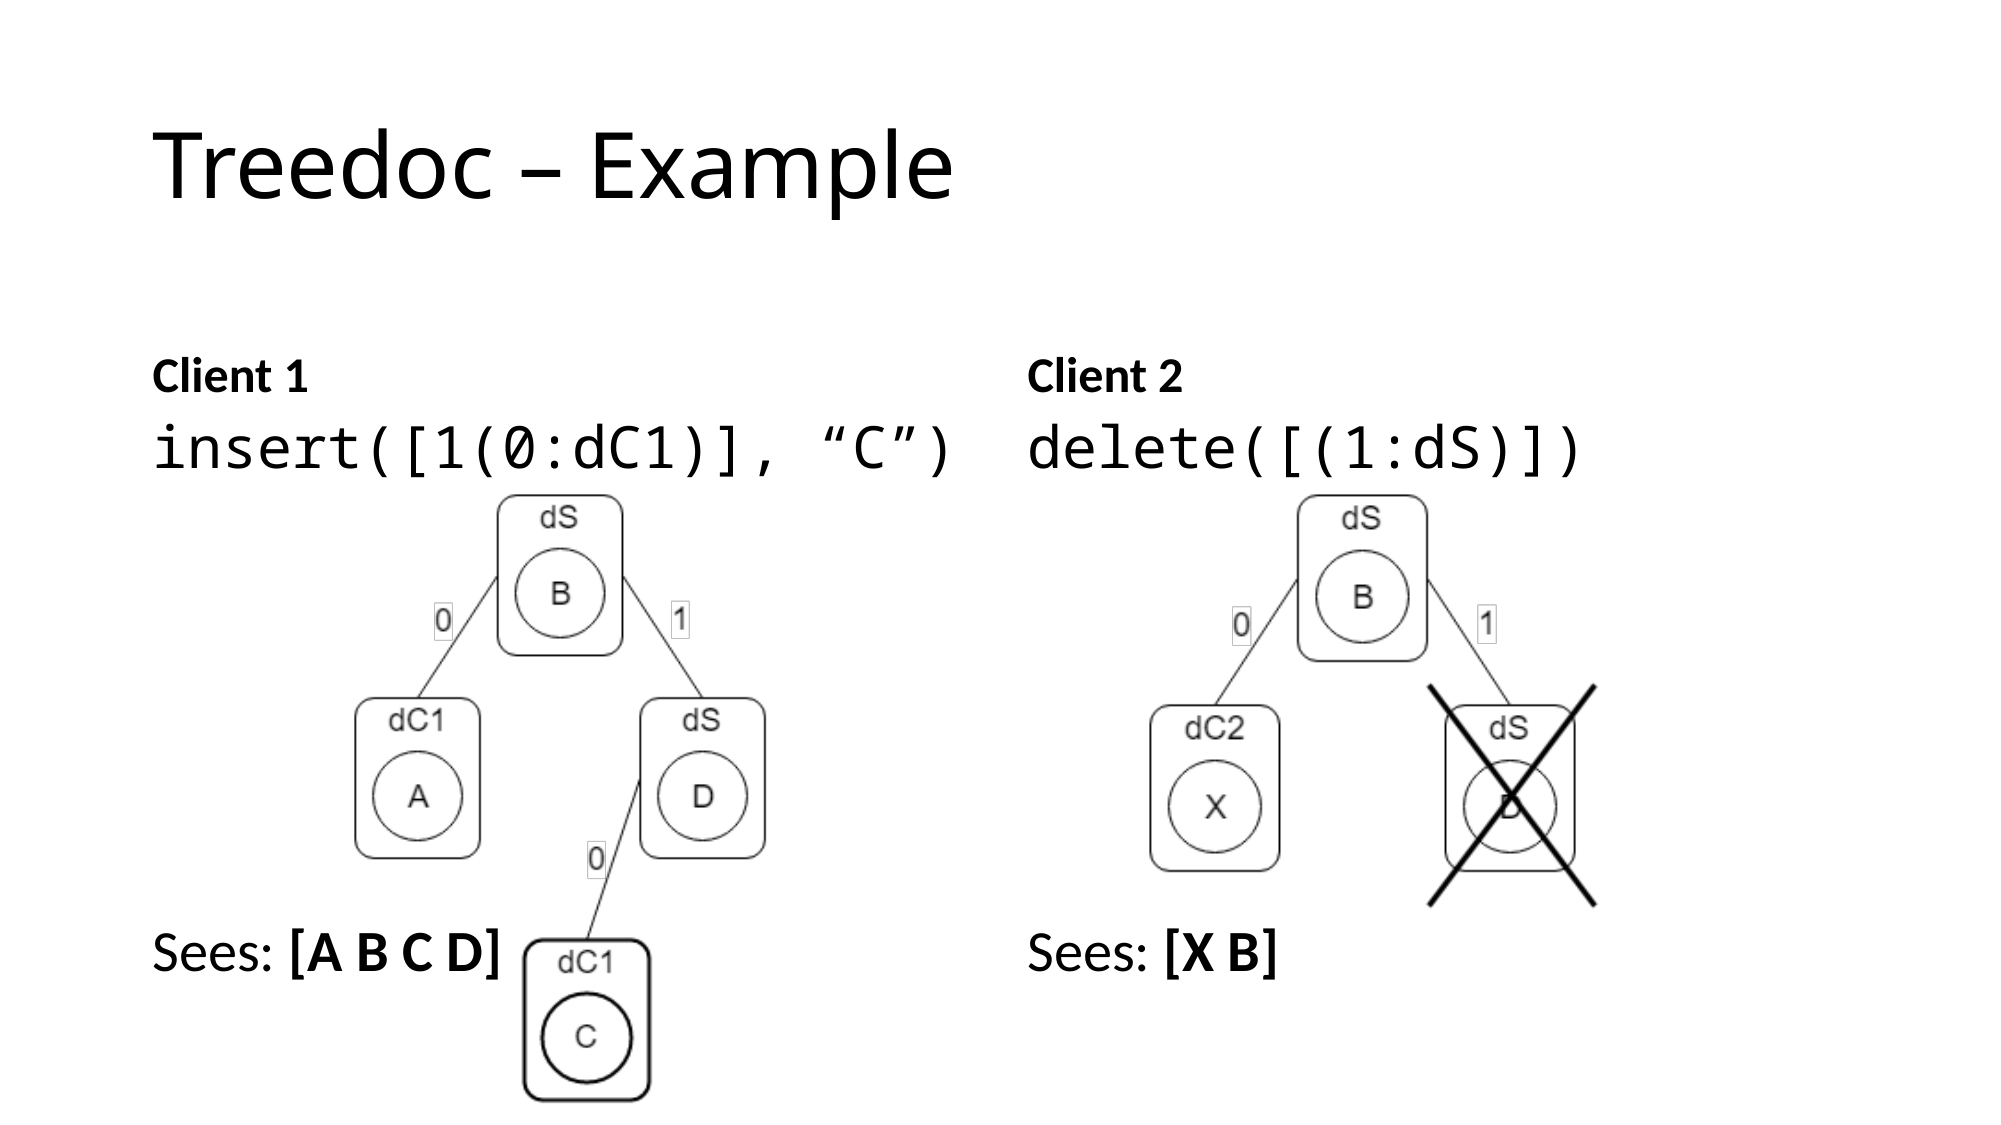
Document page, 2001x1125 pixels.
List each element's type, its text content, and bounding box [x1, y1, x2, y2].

list insert([1(0:dC1)], “C”) Sees: [A B C D] [137, 410, 984, 1016]
picture [1148, 493, 1600, 912]
list delete([(1:dS)]) Sees: [X B] [1012, 410, 1863, 1016]
list Client 1 [137, 275, 984, 410]
list Client 2 [1012, 275, 1863, 410]
title Treedoc – Example [137, 59, 1863, 278]
picture [353, 493, 768, 1105]
